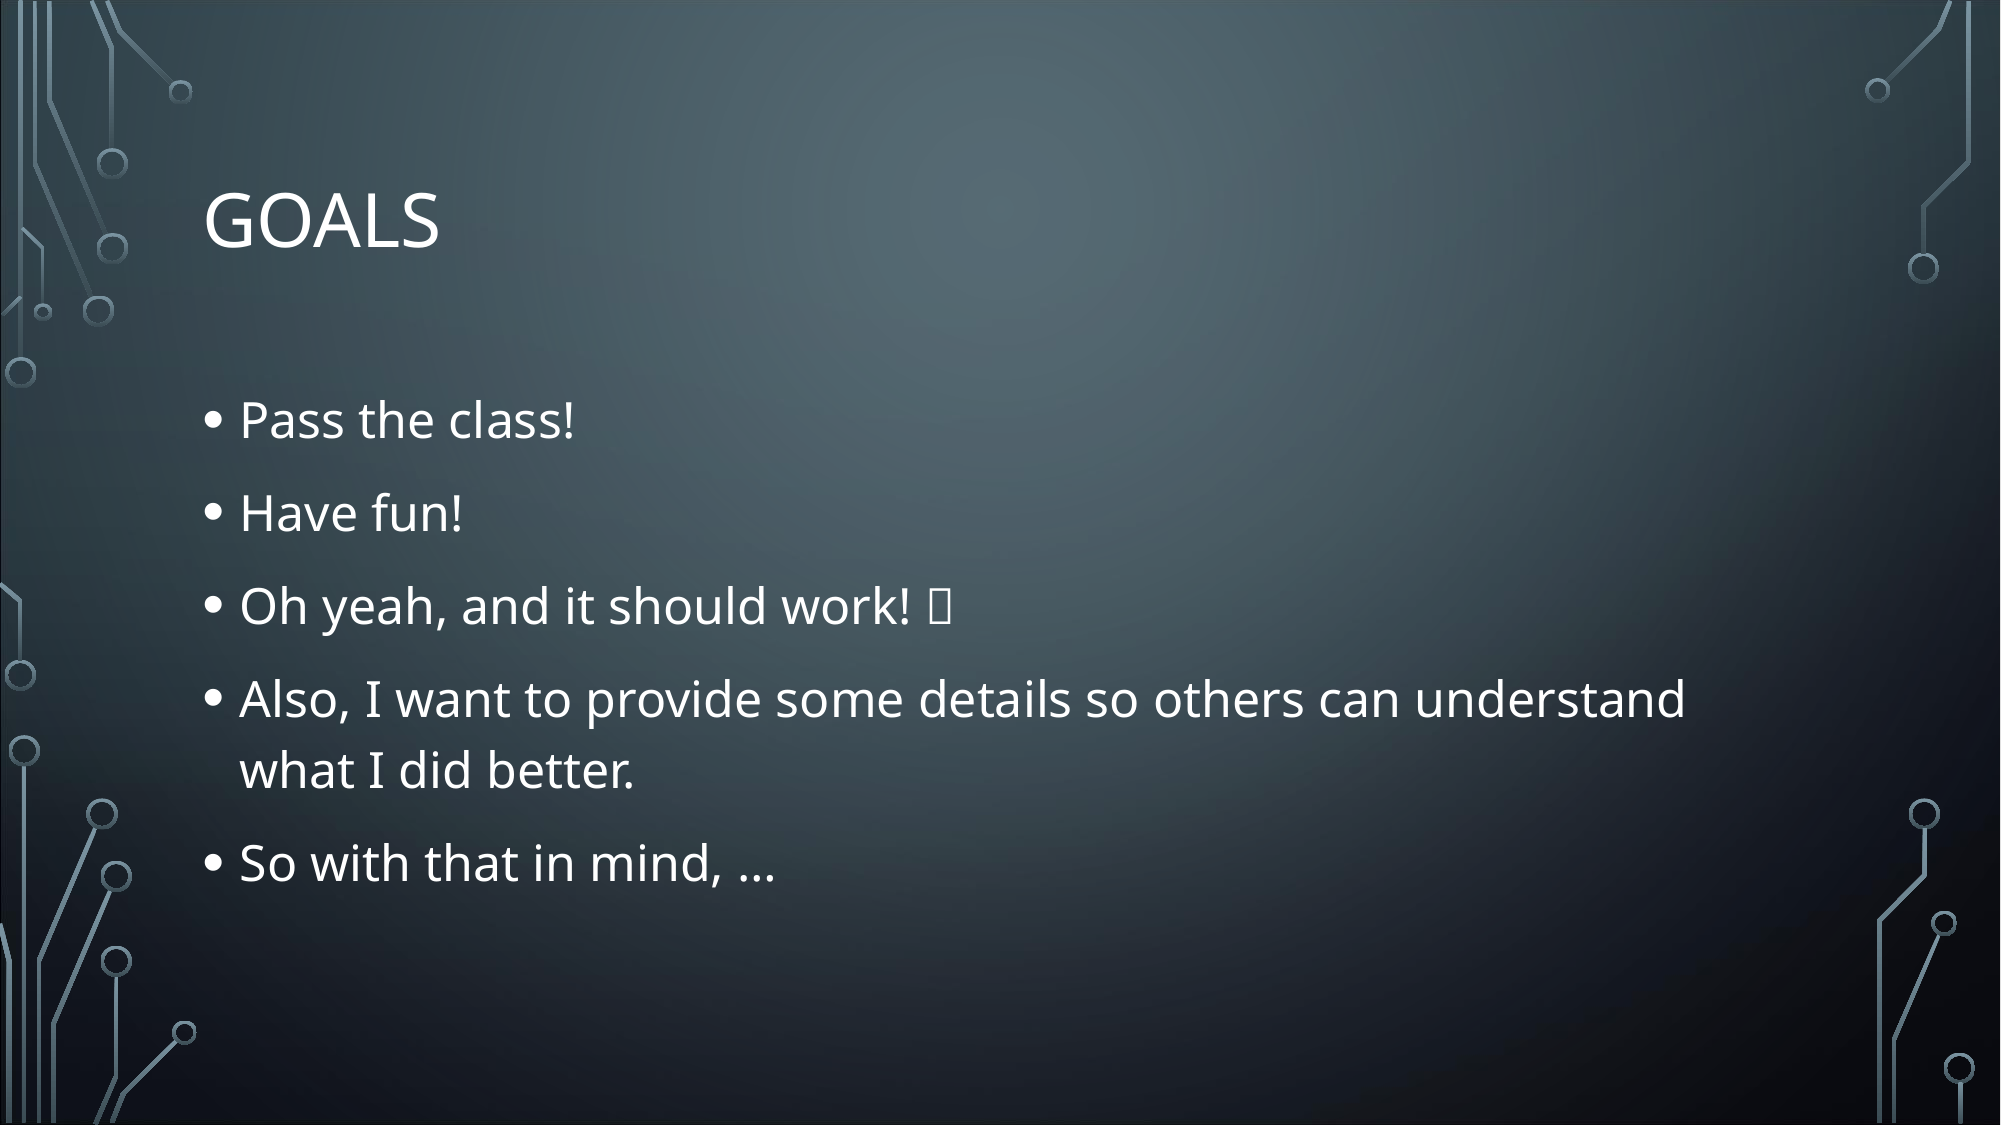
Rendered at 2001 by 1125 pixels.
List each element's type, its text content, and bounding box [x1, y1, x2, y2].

list Pass the class! Have fun! Oh yeah, and it should work!  Also, I want to provide some details so others can understand what I did better. So with that in mind, … [187, 369, 1813, 950]
title GOALS [187, 101, 1813, 344]
